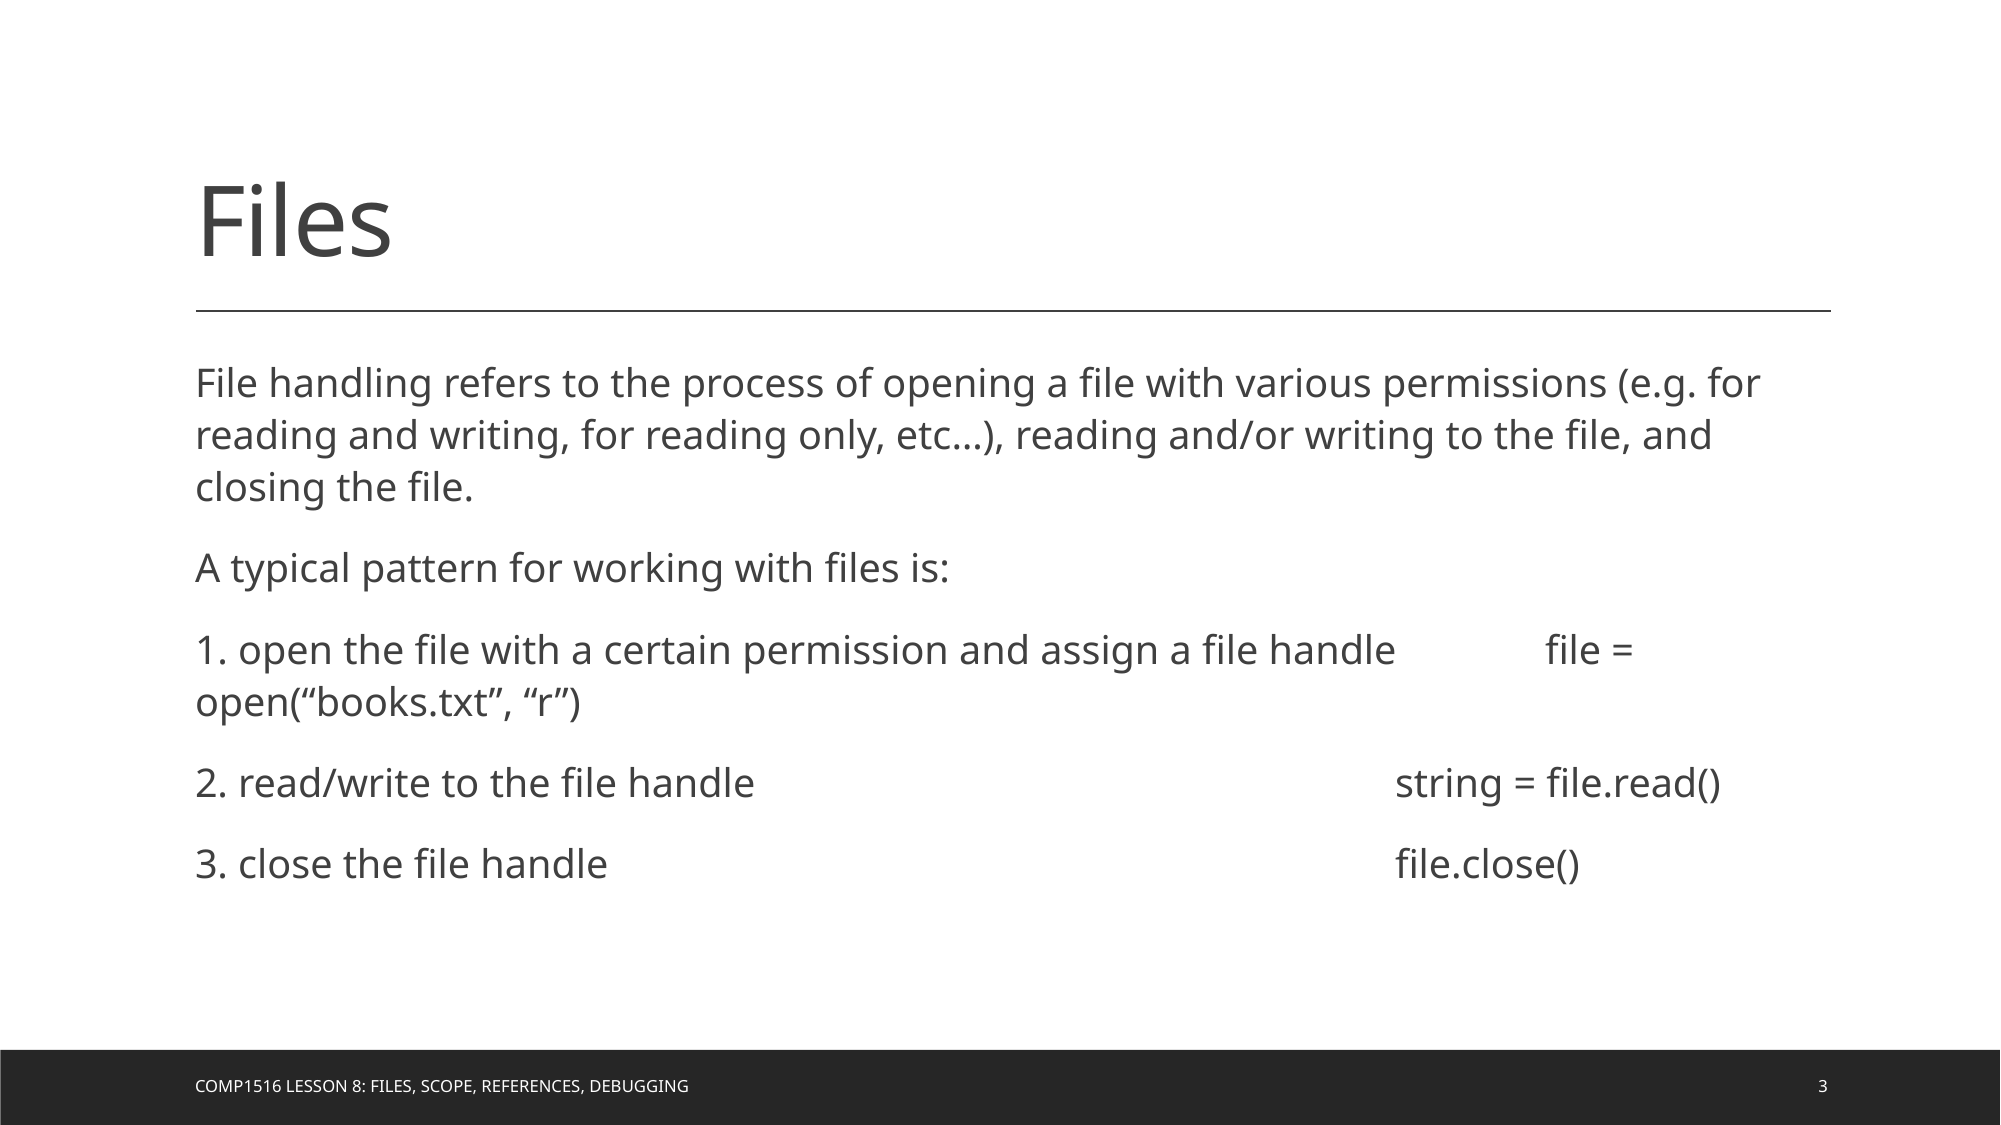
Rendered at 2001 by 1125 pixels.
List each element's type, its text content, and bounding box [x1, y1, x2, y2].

title Files [180, 47, 1830, 285]
list File handling refers to the process of opening a file with various permissions (e.g. for reading and writing, for reading only, etc…), reading and/or writing to the file, and closing the file. A typical pattern for working with files is: 1. open the file with a certain permission and assign a file handle file = open(“books.txt”, “r”) 2. read/write to the file handle string = file.read() 3. close the file handle file.close() [180, 345, 1830, 963]
footer COMP1516 Lesson 8: Files, Scope, References, Debugging [180, 1057, 1299, 1118]
slide_number 3 [1803, 1057, 1932, 1118]
